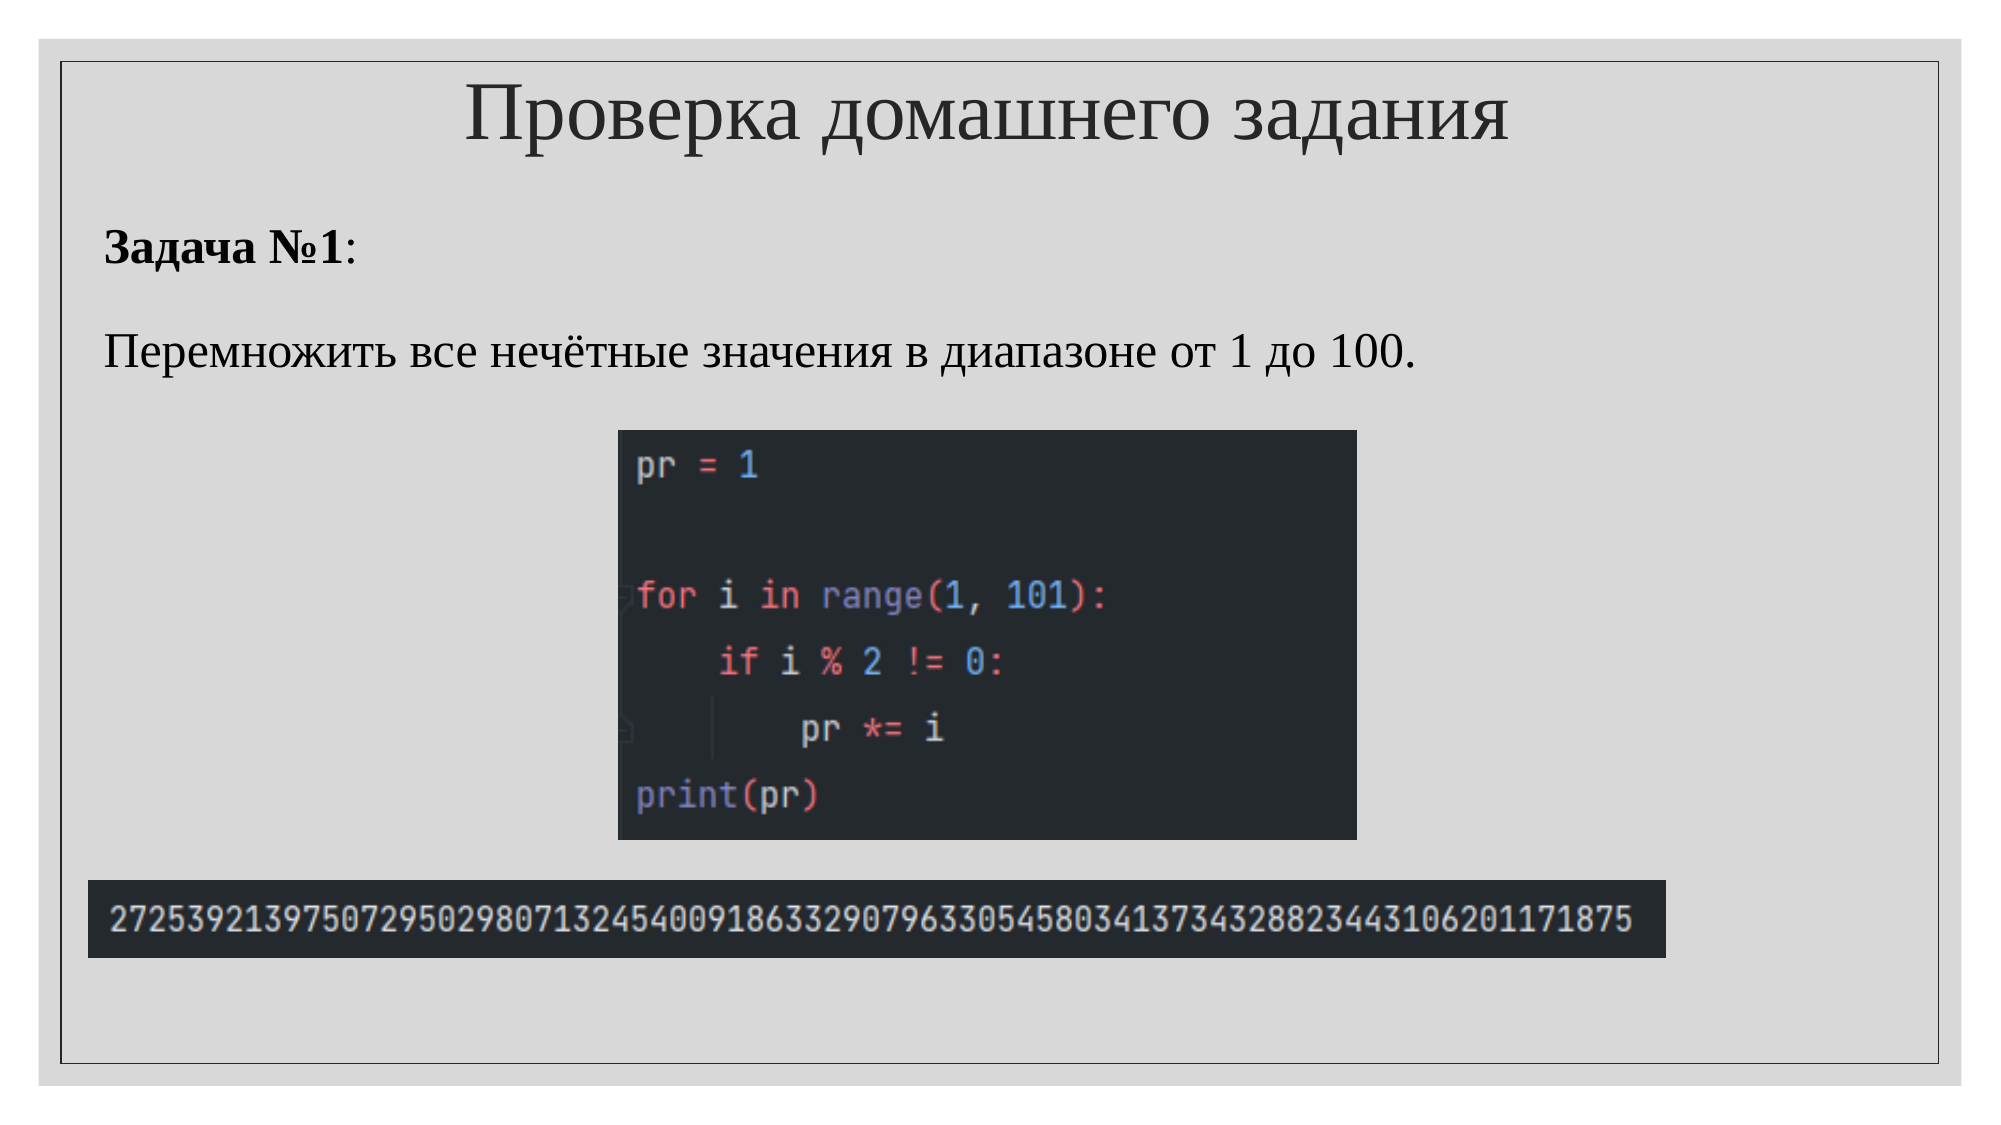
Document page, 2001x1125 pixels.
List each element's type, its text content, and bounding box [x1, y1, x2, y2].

picture [618, 430, 1357, 840]
picture [88, 880, 1666, 958]
text_box Задача №1: Перемножить все нечётные значения в диапазоне от 1 до 100. [88, 205, 1813, 487]
title Проверка домашнего задания [162, 0, 1813, 205]
